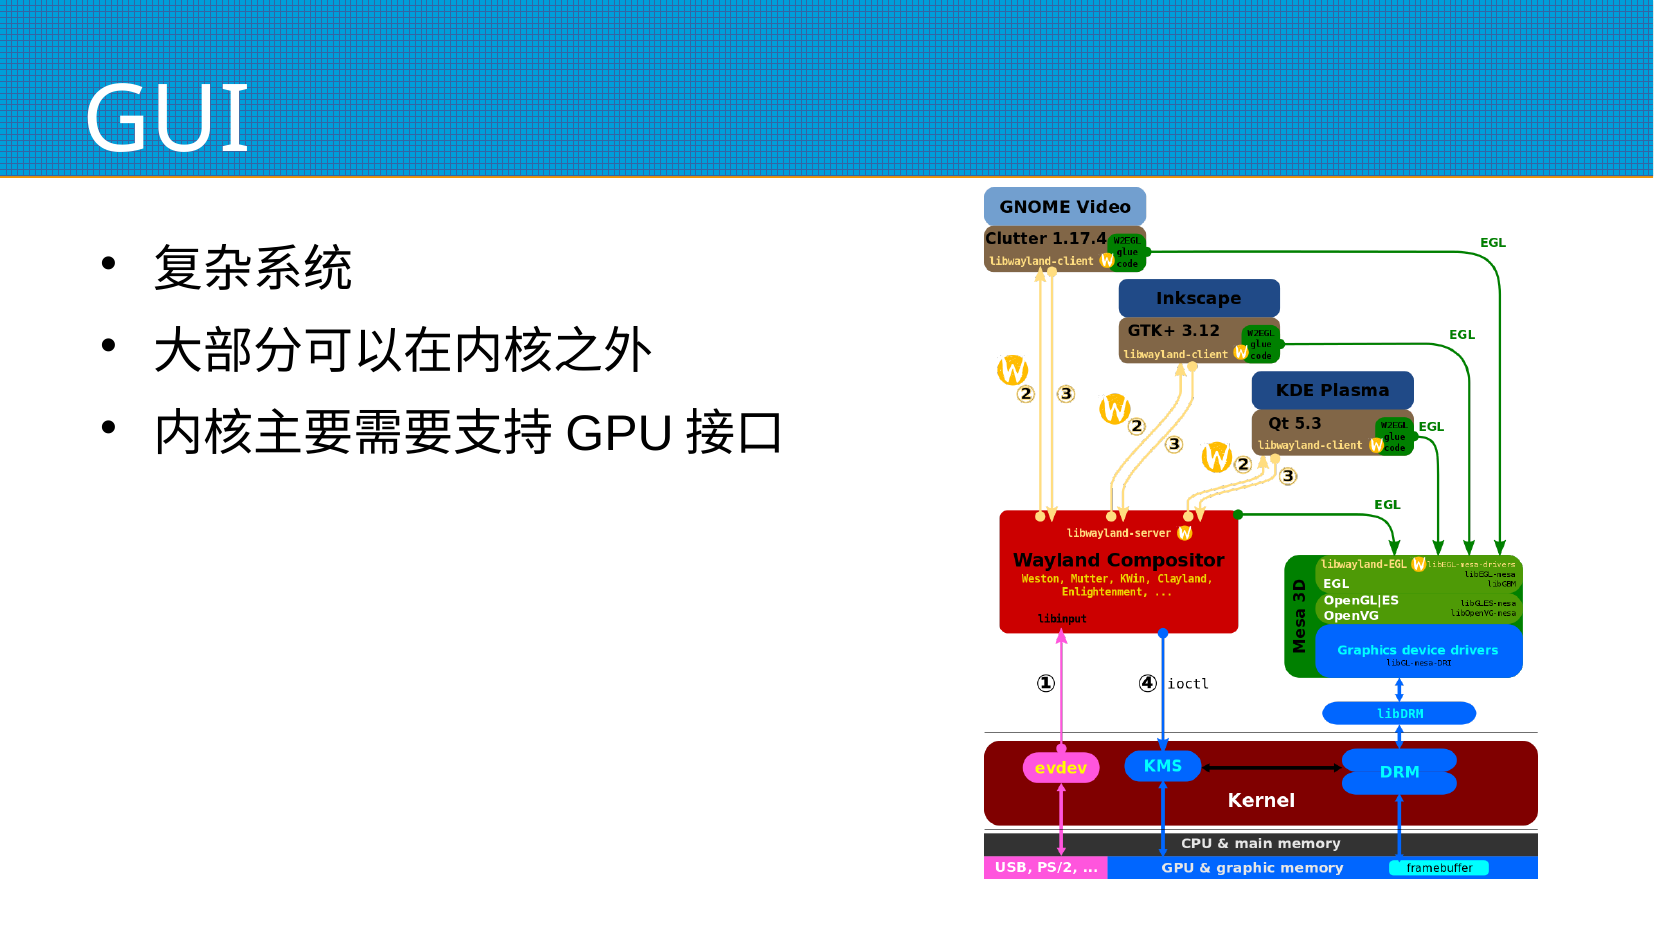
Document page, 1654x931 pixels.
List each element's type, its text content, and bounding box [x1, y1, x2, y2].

picture [984, 187, 1538, 879]
list 复杂系统 大部分可以在内核之外 内核主要需要支持GPU接口 [82, 236, 900, 810]
title GUI [82, 14, 1571, 170]
